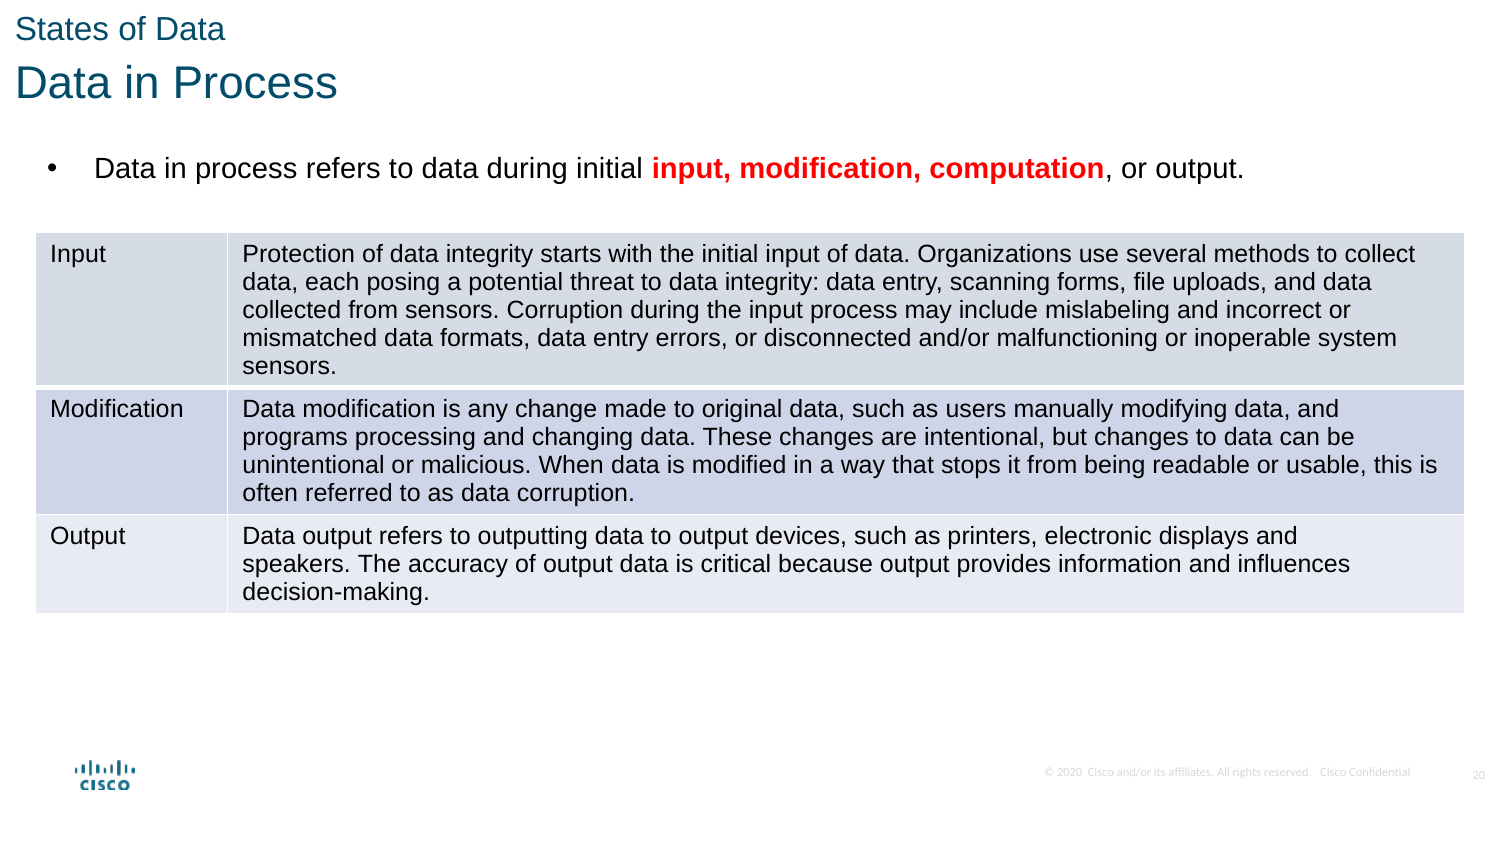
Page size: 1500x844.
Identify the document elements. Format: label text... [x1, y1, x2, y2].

picture [75, 759, 135, 790]
list Data in Process [0, 45, 1500, 116]
table_cell Modification [36, 390, 227, 514]
slide_number 20 [1425, 759, 1500, 797]
table_header Protection of data integrity starts with the initial input of data. Organizations use several methods to collect data, each posing a potential threat to data integrity: data entry, scanning forms, file uploads, and data collected from sensors. Corruption during the input process may include mislabeling and incorrect or mismatched data formats, data entry errors, or disconnected and/or malfunctioning or inoperable system sensors. [228, 233, 1464, 385]
table_cell Data output refers to outputting data to output devices, such as printers, electronic displays and speakers. The accuracy of output data is critical because output provides information and influences decision-making. [228, 515, 1464, 613]
table_cell Output [36, 515, 227, 613]
table_header Input [36, 233, 227, 385]
table_cell Data modification is any change made to original data, such as users manually modifying data, and programs processing and changing data. These changes are intentional, but changes to data can be unintentional or malicious. When data is modified in a way that stops it from being readable or usable, this is often referred to as data corruption. [228, 390, 1464, 514]
list States of Data [0, 0, 1500, 45]
text_box Data in process refers to data during initial input, modification, computation, or output. [32, 135, 1383, 195]
